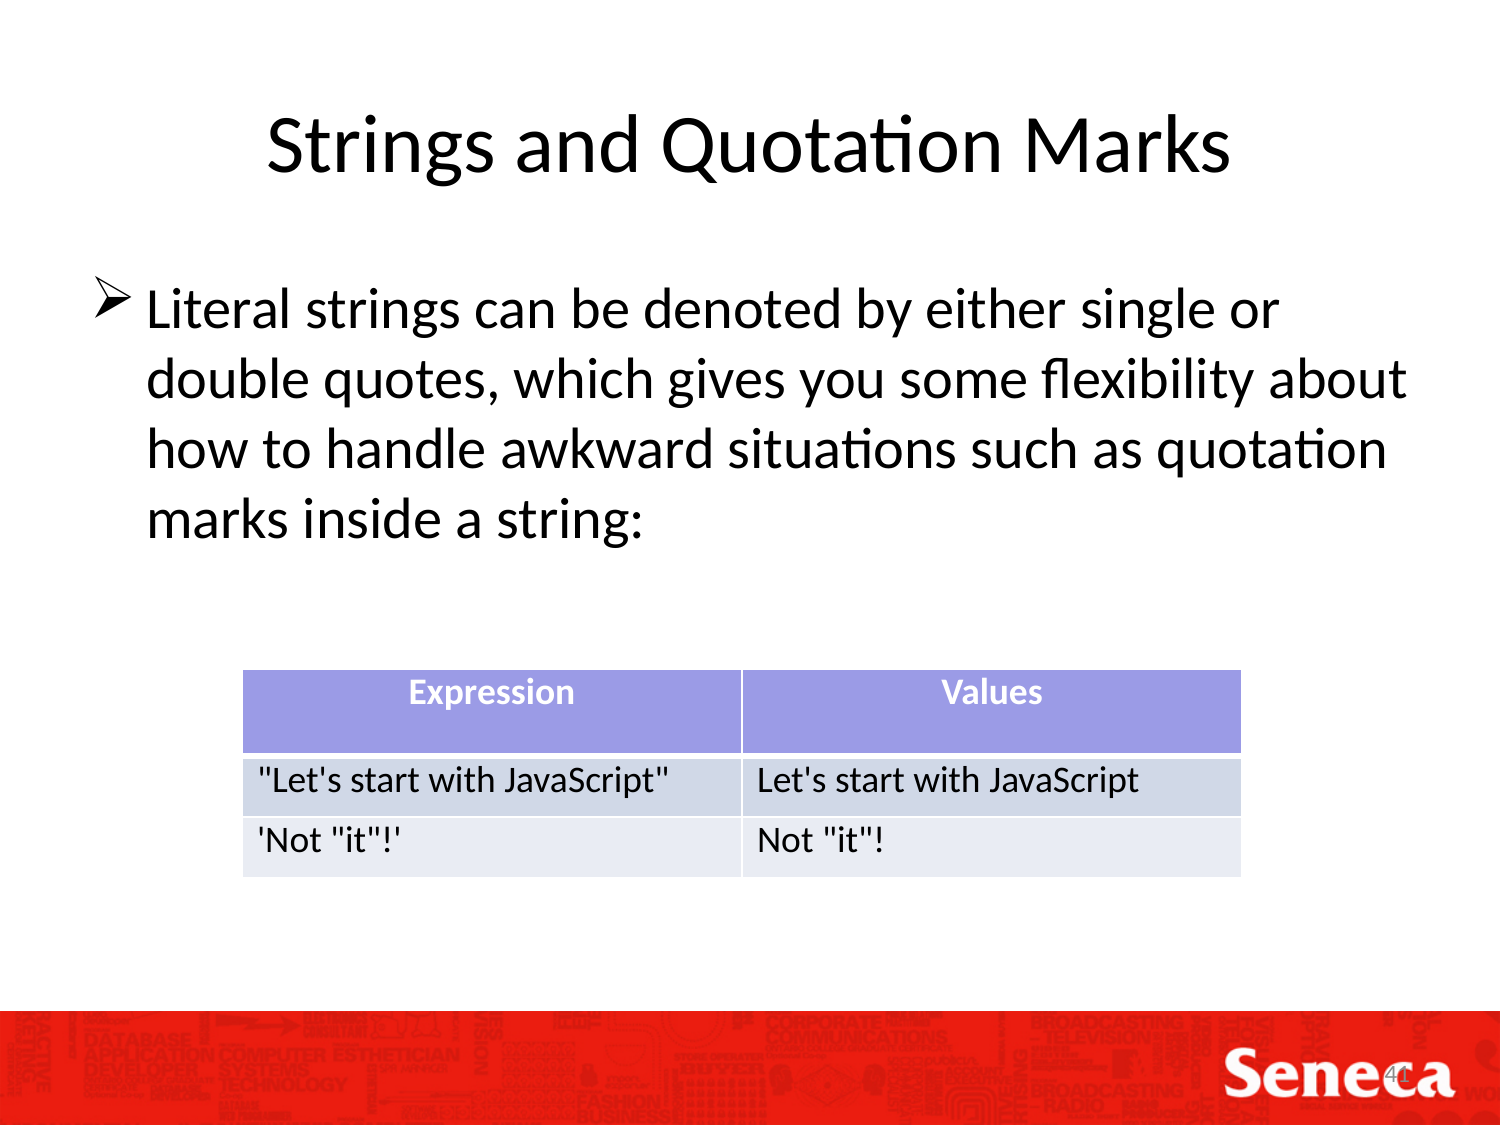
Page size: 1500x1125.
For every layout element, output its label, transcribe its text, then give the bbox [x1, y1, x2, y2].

table_cell Not "it"! [743, 818, 1241, 877]
list Literal strings can be denoted by either single or double quotes, which gives you some flexibility about how to handle awkward situations such as quotation marks inside a string: [75, 262, 1425, 1005]
picture [0, 1011, 1500, 1125]
table_cell Let's start with JavaScript [743, 759, 1241, 816]
slide_number 41 [1074, 1042, 1425, 1103]
table_cell "Let's start with JavaScript" [243, 759, 741, 816]
table_cell 'Not "it"!' [243, 818, 741, 877]
table_header Expression [243, 670, 741, 753]
title Strings and Quotation Marks [75, 45, 1425, 233]
table_header Values [743, 670, 1241, 753]
